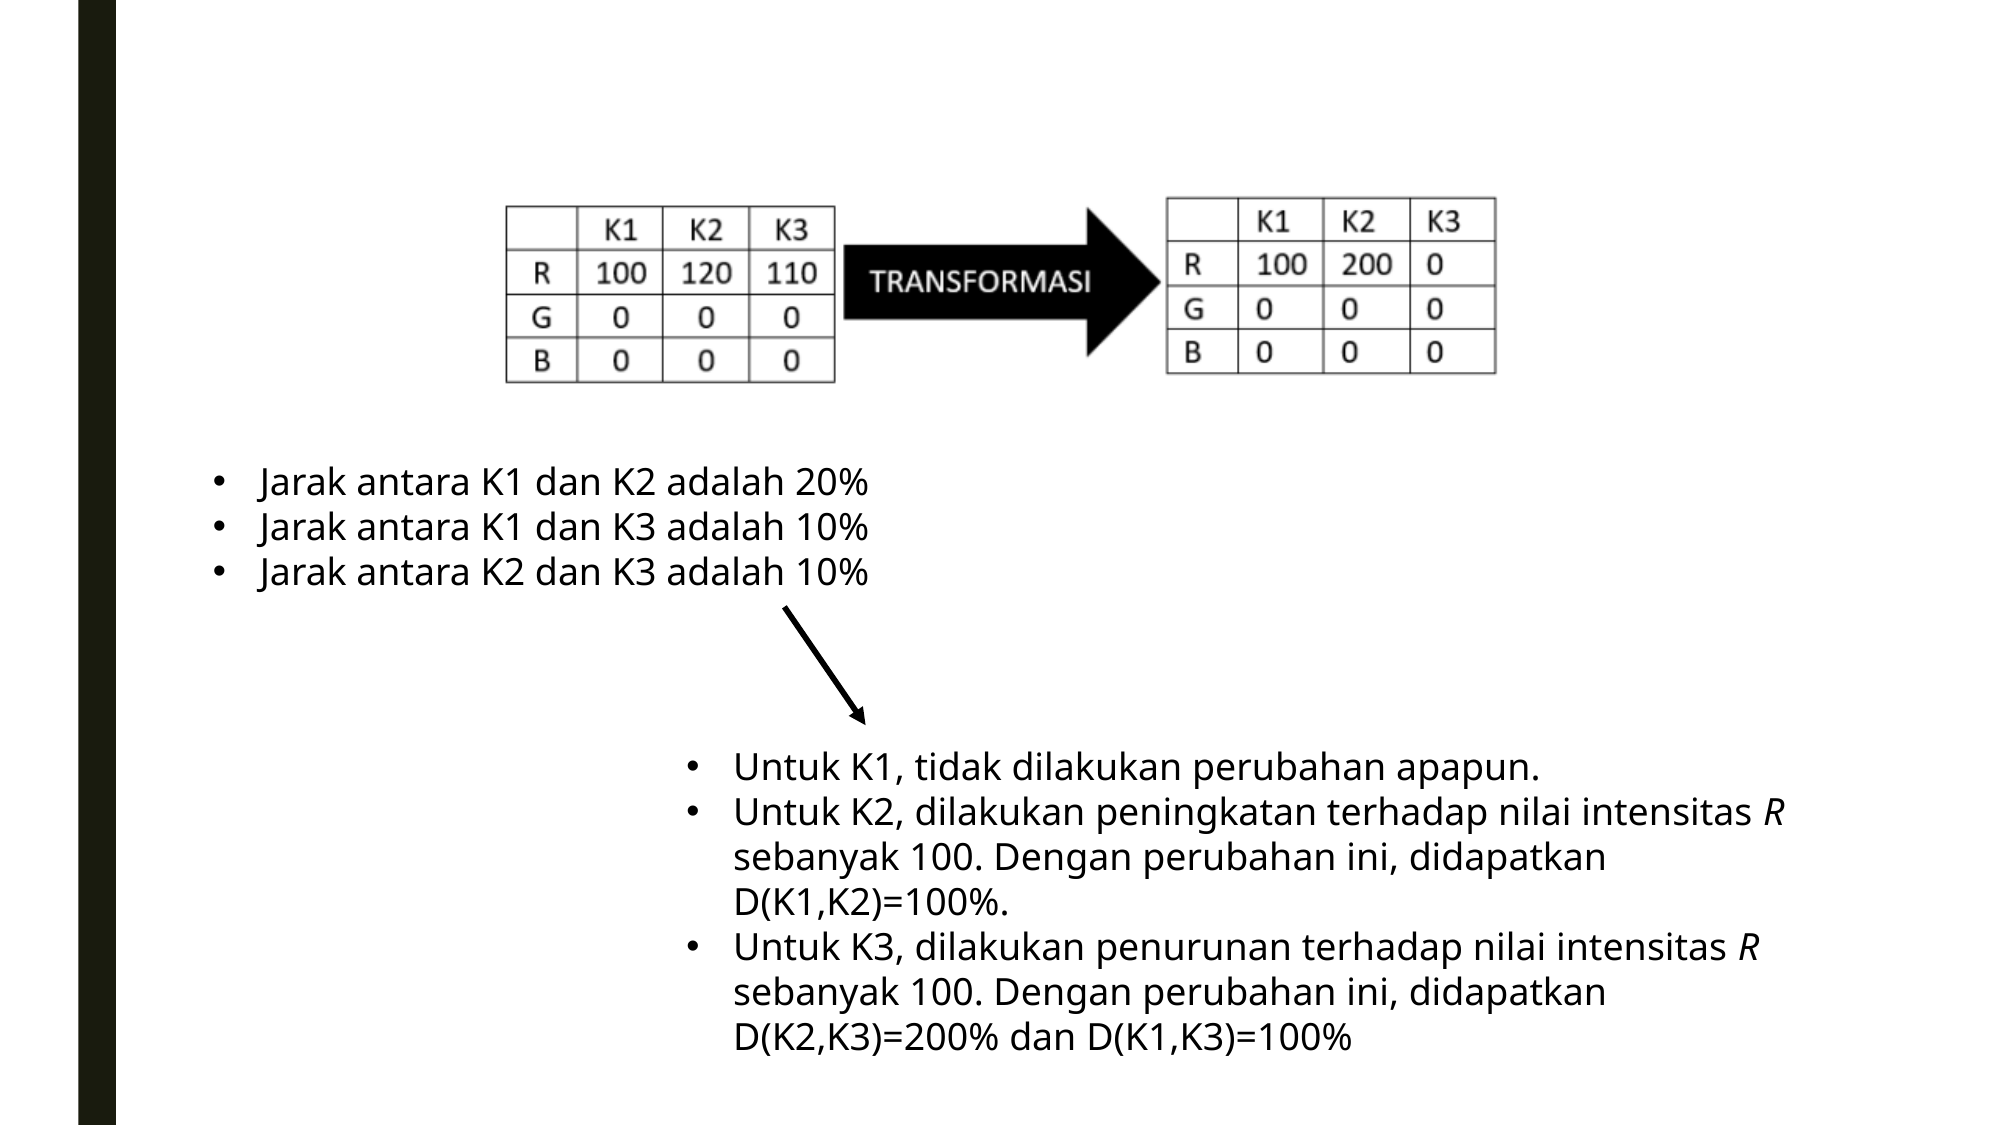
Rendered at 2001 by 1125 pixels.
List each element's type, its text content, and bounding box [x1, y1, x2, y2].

text_box Untuk K1, tidak dilakukan perubahan apapun. Untuk K2, dilakukan peningkatan terhadap nilai intensitas R sebanyak 100. Dengan perubahan ini, didapatkan D(K1,K2)=100%. Untuk K3, dilakukan penurunan terhadap nilai intensitas R sebanyak 100. Dengan perubahan ini, didapatkan D(K2,K3)=200% dan D(K1,K3)=100% [671, 735, 1875, 1111]
text_box Jarak antara K1 dan K2 adalah 20% Jarak antara K1 dan K3 adalah 10% Jarak antara K2 dan K3 adalah 10% [198, 450, 976, 646]
picture [459, 176, 1541, 404]
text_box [784, 606, 866, 726]
